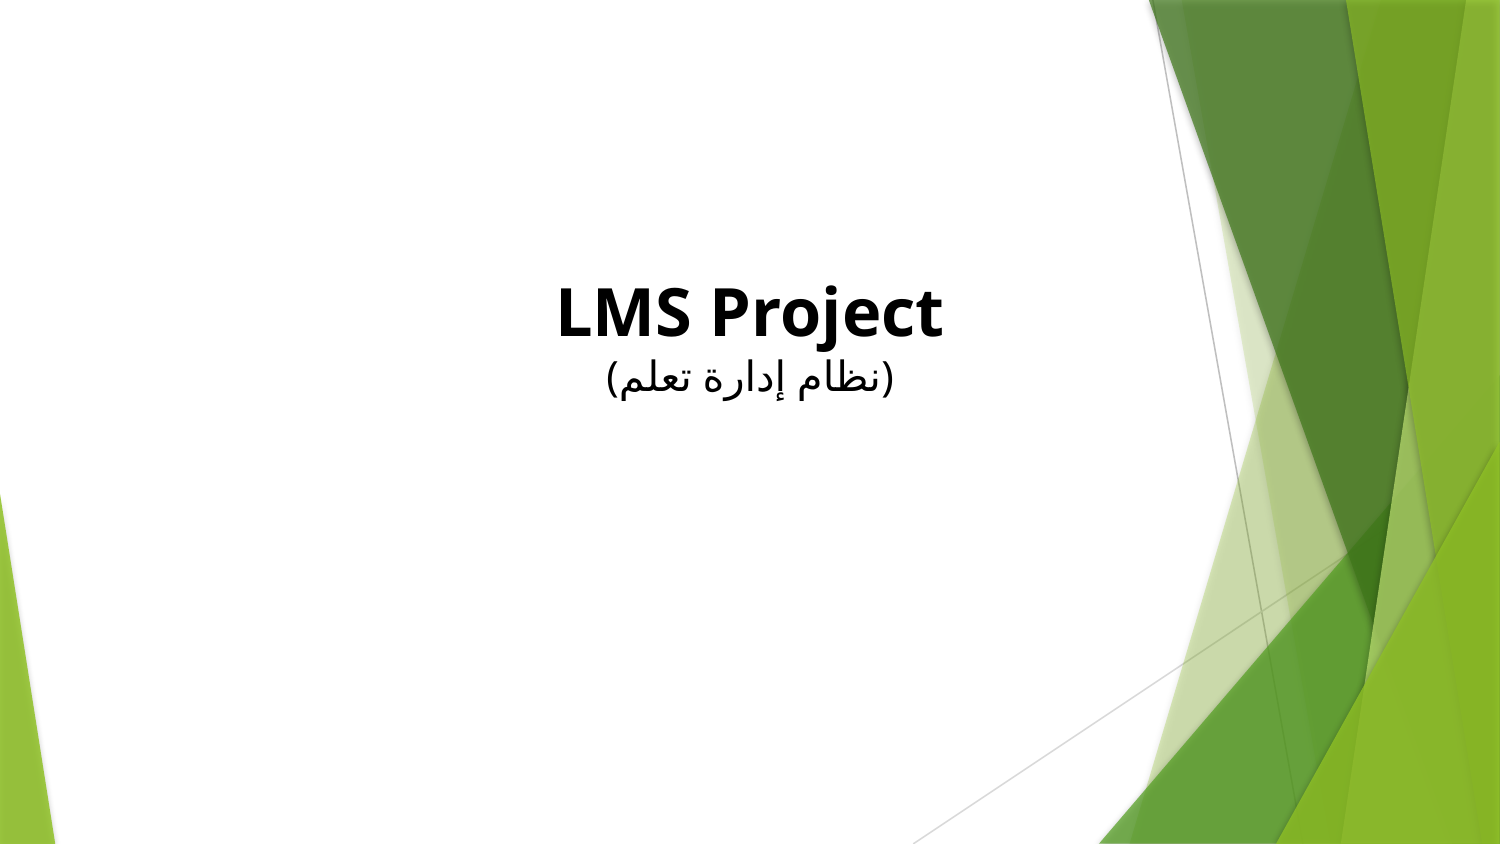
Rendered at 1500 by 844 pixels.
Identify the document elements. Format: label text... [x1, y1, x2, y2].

text_box LMS Project (نظام إدارة تعلم) [149, 149, 1350, 600]
